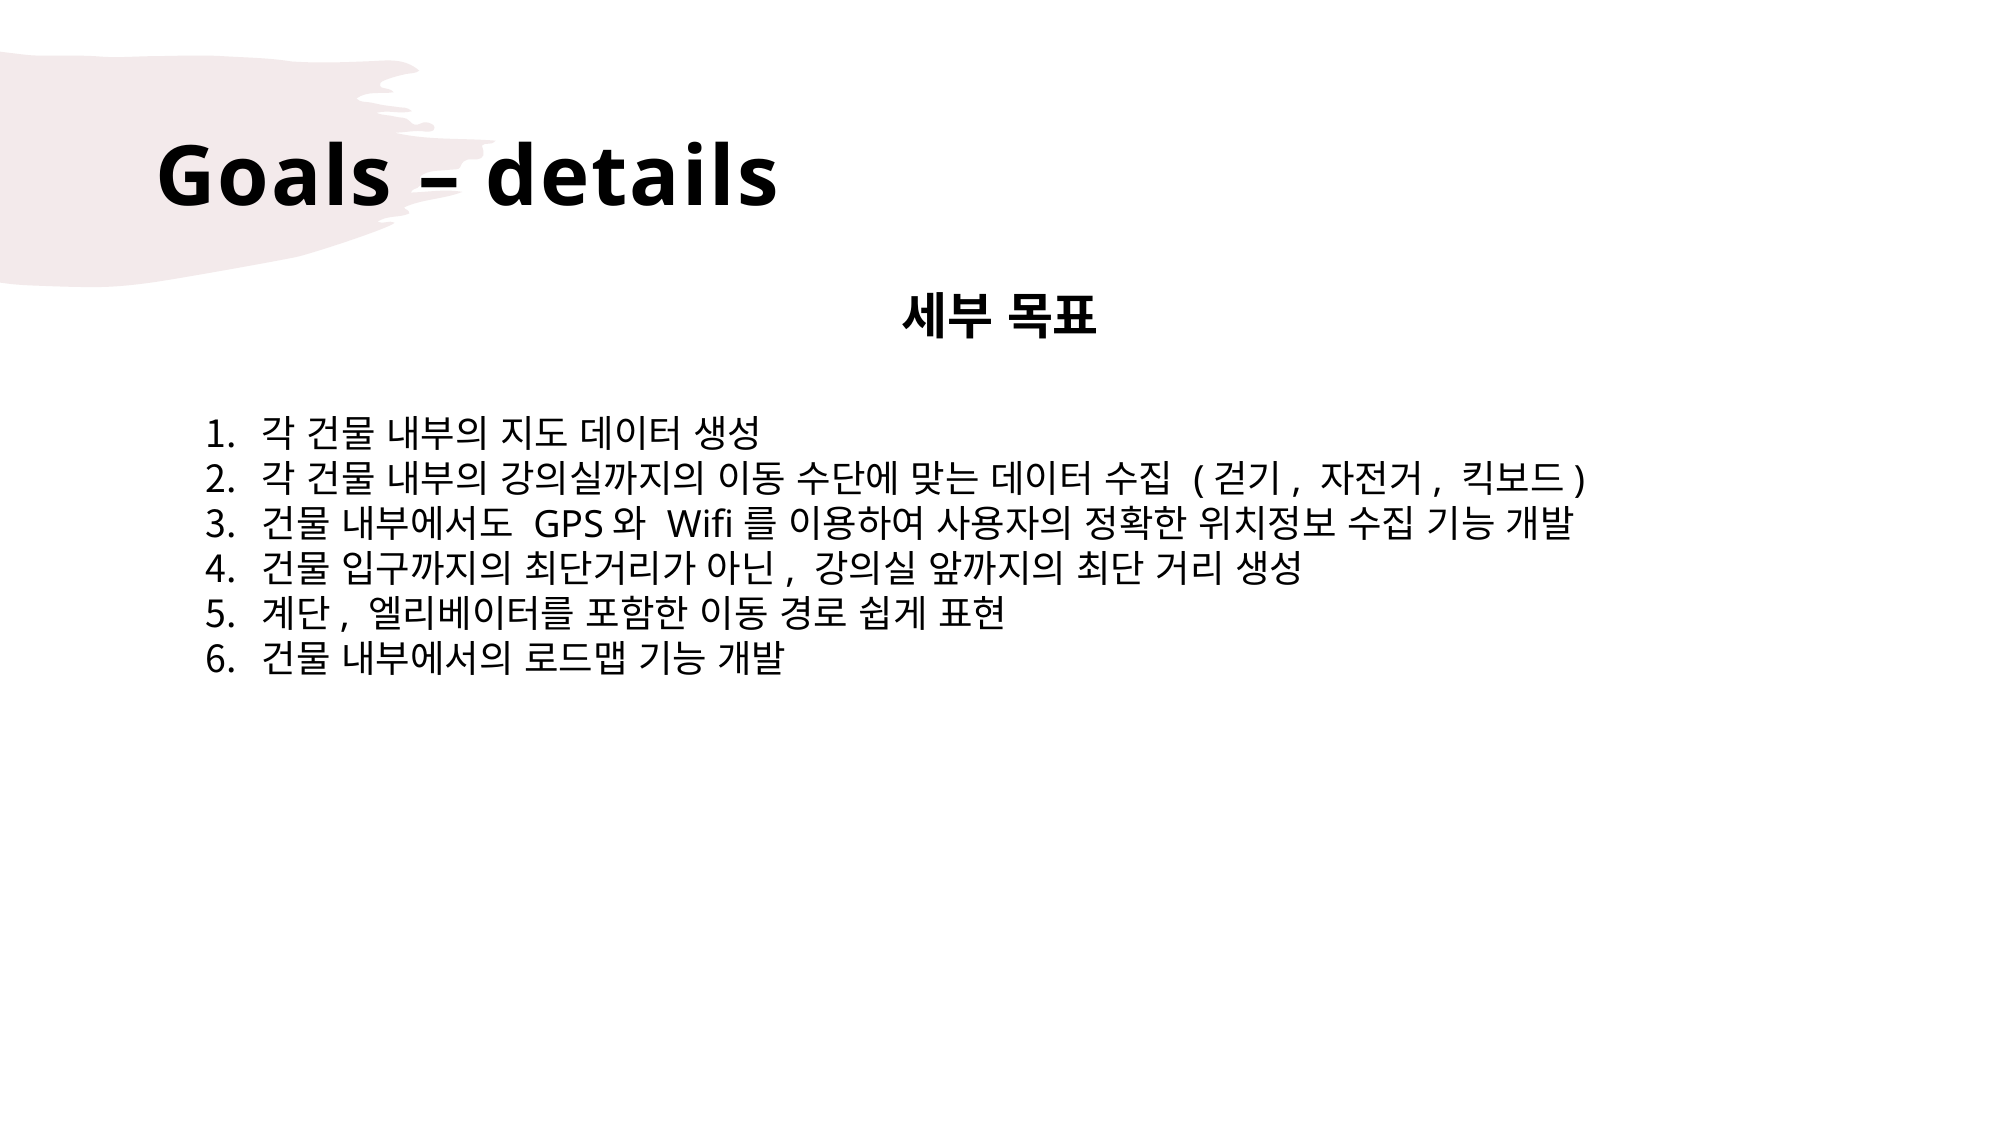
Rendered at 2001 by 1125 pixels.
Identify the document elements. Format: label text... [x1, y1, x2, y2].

text_box 각 건물 내부의 지도 데이터 생성 각 건물 내부의 강의실까지의 이동 수단에 맞는 데이터 수집 (걷기, 자전거, 킥보드) 건물 내부에서도 GPS와 Wifi를 이용하여 사용자의 정확한 위치정보 수집 기능 개발 건물 입구까지의 최단거리가 아닌, 강의실 앞까지의 최단 거리 생성 계단, 엘리베이터를 포함한 이동 경로 쉽게 표현 건물 내부에서의 로드맵 기능 개발 [190, 402, 2000, 687]
text_box 세부 목표 [60, 277, 1940, 352]
title Goals – details [137, 59, 1863, 277]
